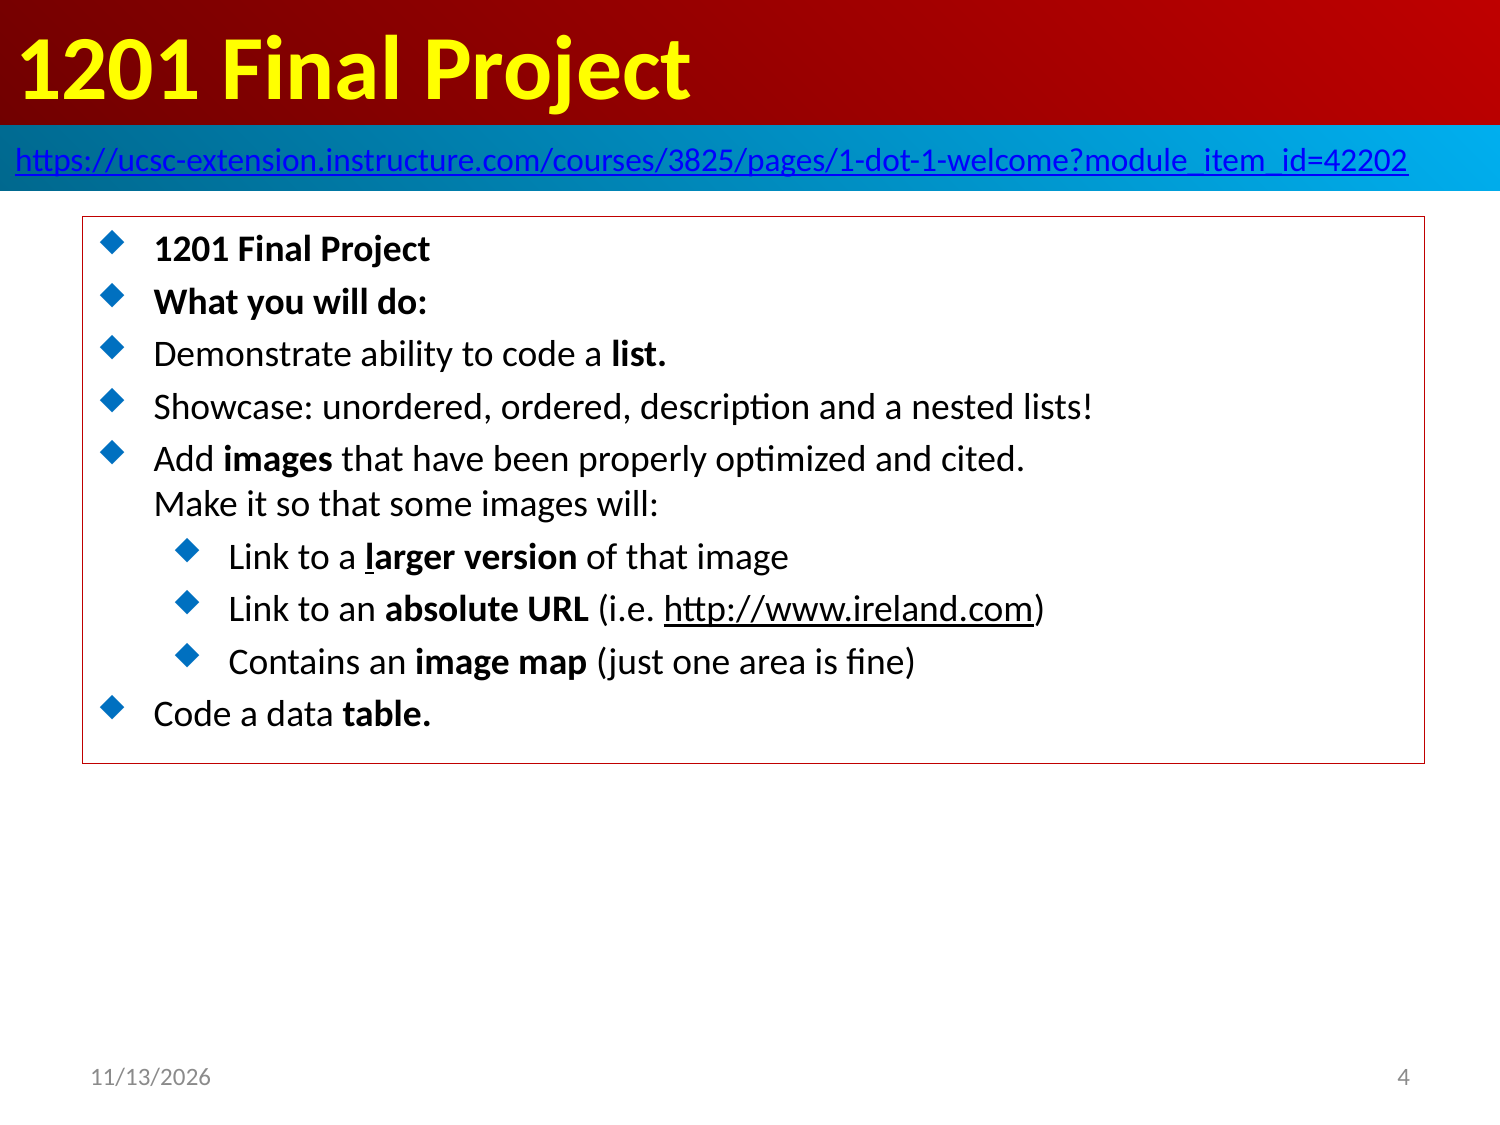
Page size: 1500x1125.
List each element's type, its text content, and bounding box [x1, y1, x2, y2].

slide_number 4 [1074, 1042, 1425, 1109]
text_box https://ucsc-extension.instructure.com/courses/3825/pages/1-dot-1-welcome?module_item_id=42202 [0, 125, 1500, 191]
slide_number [75, 1042, 425, 1109]
title 1201 Final Project [0, 0, 1500, 125]
subtitle 1201 Final Project What you will do: Demonstrate ability to code a list. Showcase: unordered, ordered, description and a nested lists! Add images that have been properly optimized and cited. Make it so that some images will: Link to a larger version of that image Link to an absolute URL (i.e. http://www.ireland.com) Contains an image map (just one area is fine) Code a data table. [82, 216, 1425, 764]
